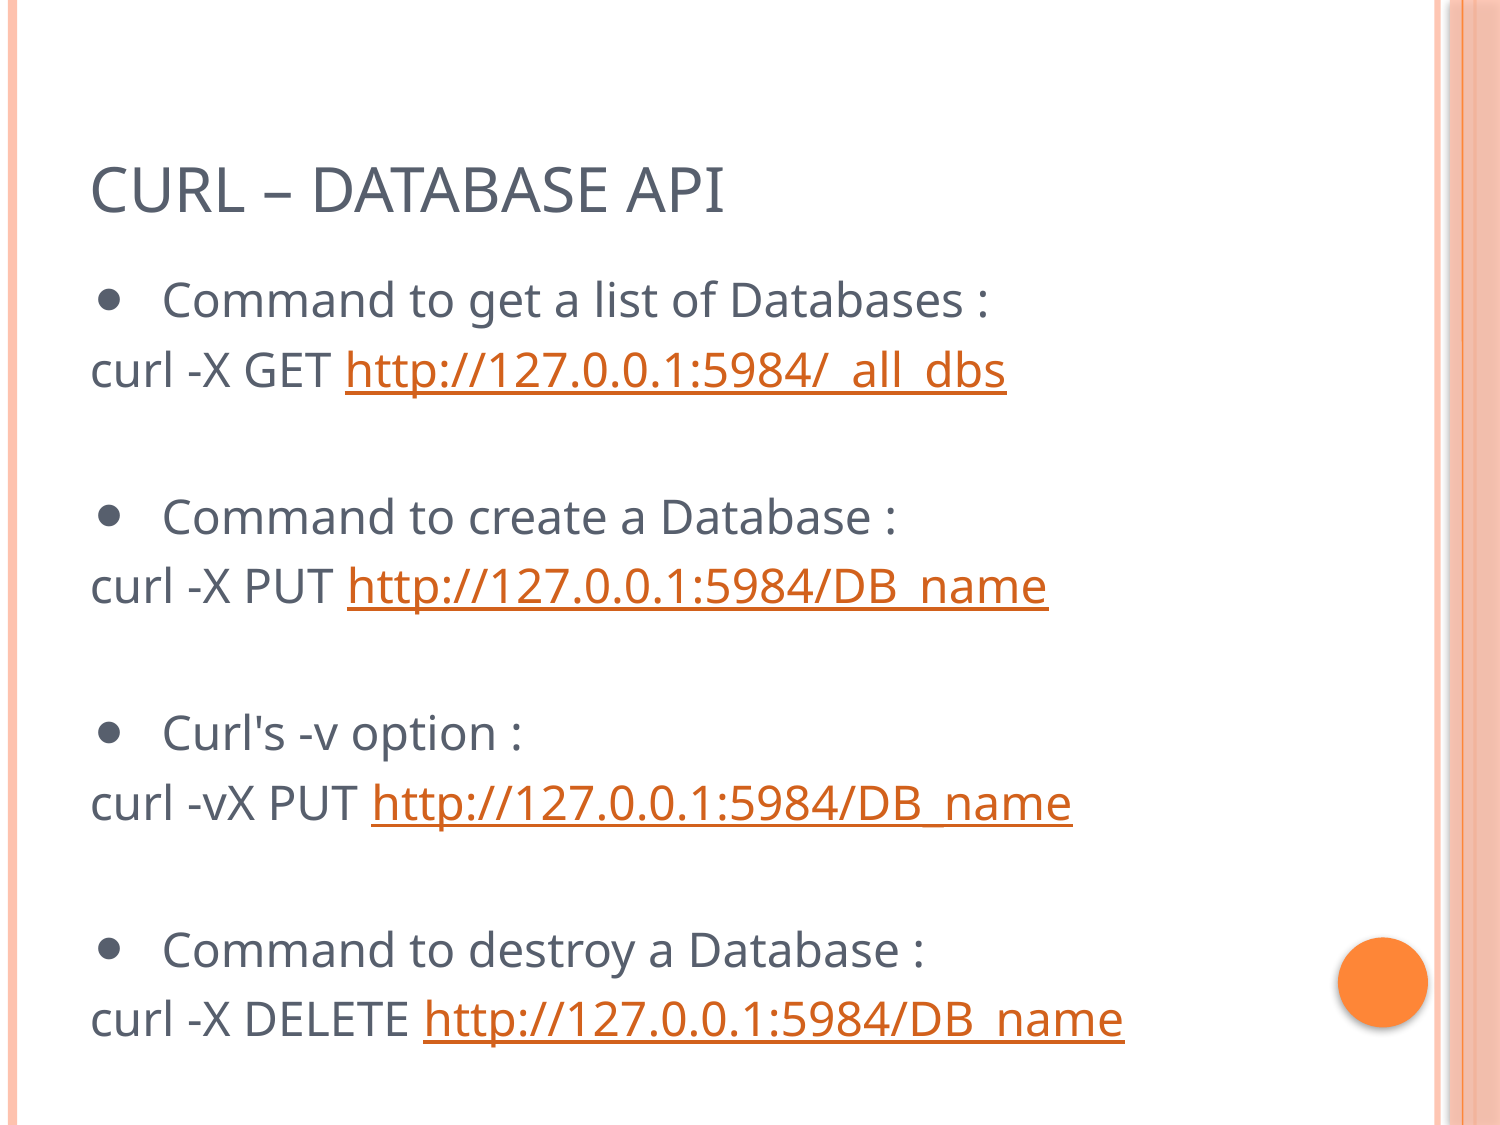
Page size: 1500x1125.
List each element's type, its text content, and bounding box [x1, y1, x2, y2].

title CURL – Database API [75, 45, 1300, 233]
list Command to get a list of Databases : curl -X GET http://127.0.0.1:5984/_all_dbs Command to create a Database : curl -X PUT http://127.0.0.1:5984/DB_name Curl's -v option : curl -vX PUT http://127.0.0.1:5984/DB_name Command to destroy a Database : curl -X DELETE http://127.0.0.1:5984/DB_name [75, 262, 1300, 1062]
